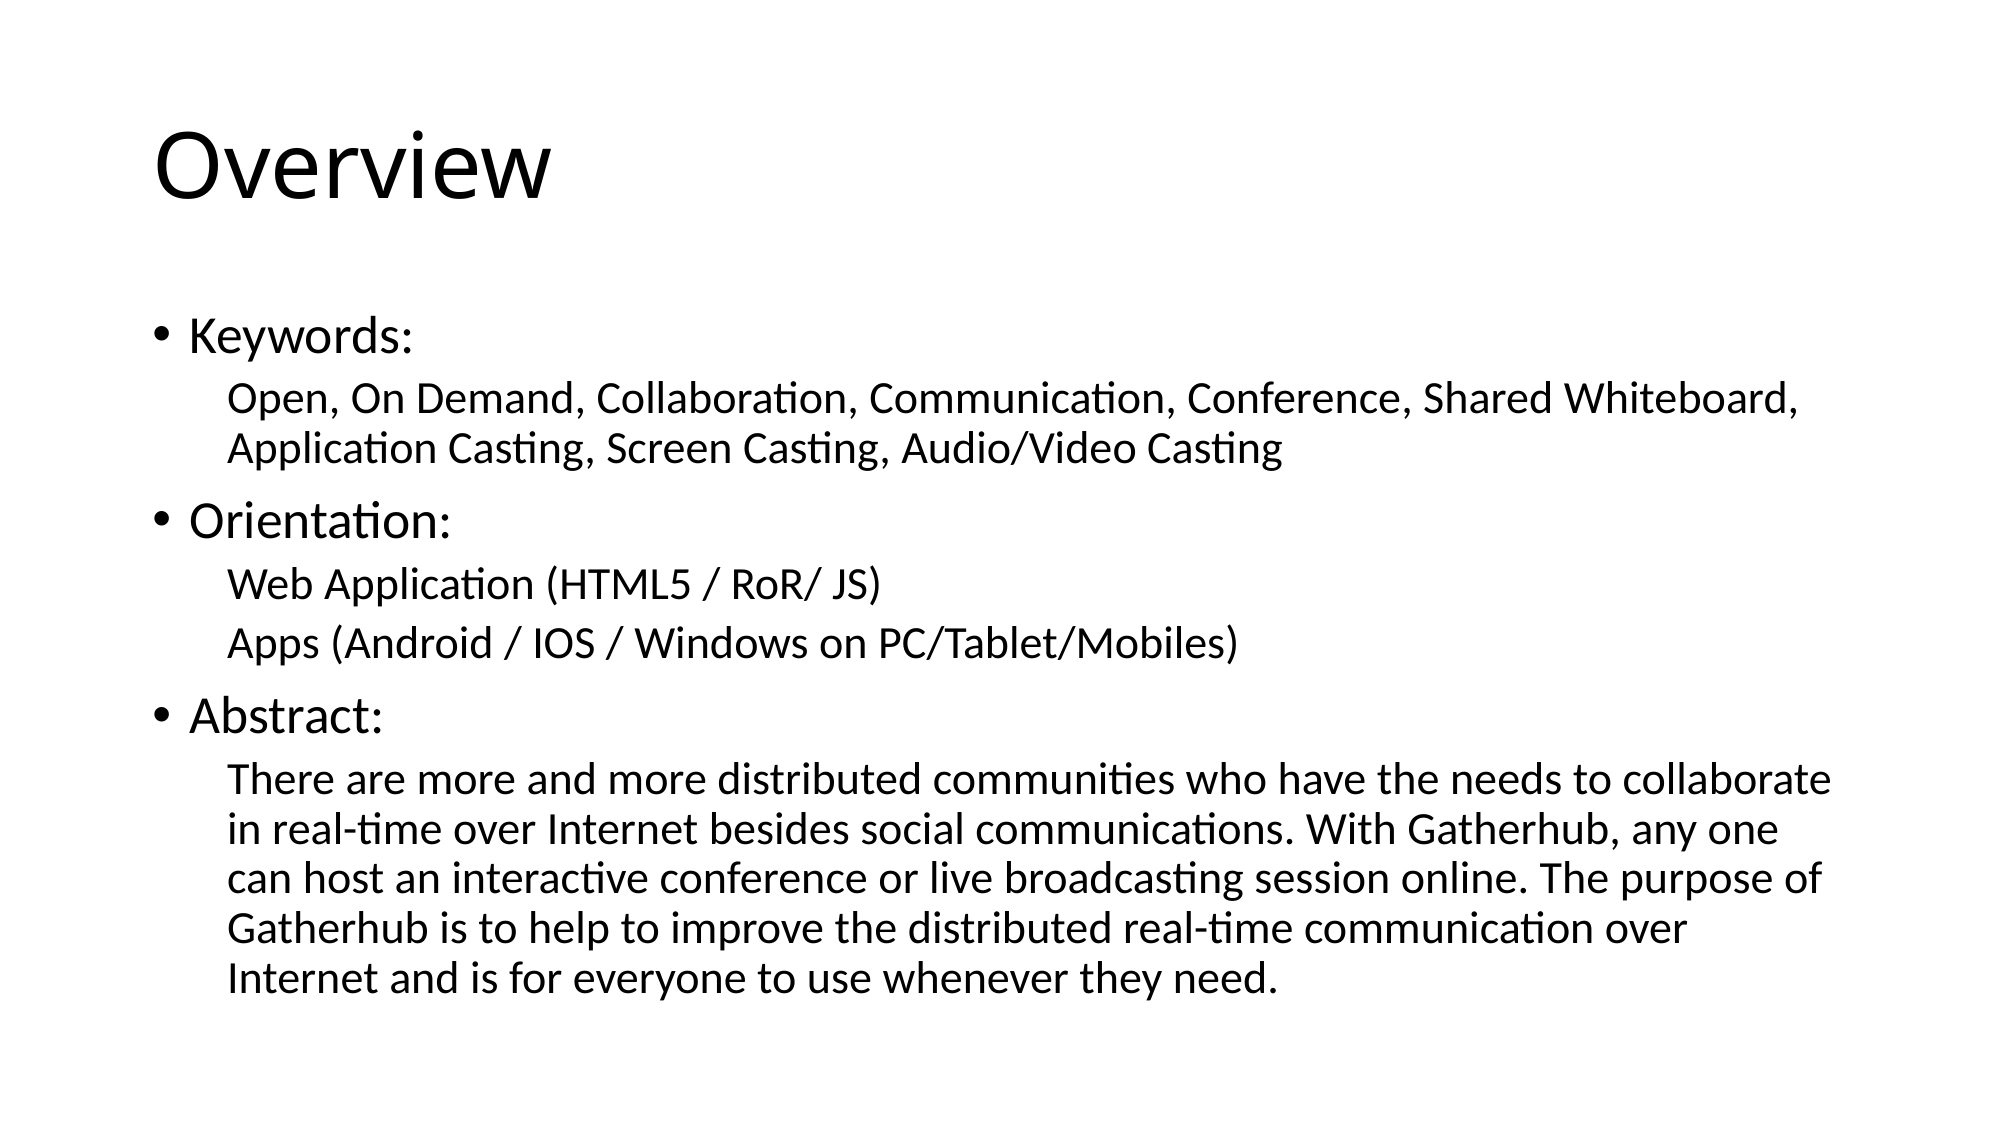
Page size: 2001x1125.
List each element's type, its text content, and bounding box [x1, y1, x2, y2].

title Overview [137, 59, 1863, 278]
list Keywords: Open, On Demand, Collaboration, Communication, Conference, Shared Whiteboard, Application Casting, Screen Casting, Audio/Video Casting Orientation: Web Application (HTML5 / RoR/ JS) Apps (Android / IOS / Windows on PC/Tablet/Mobiles) Abstract: There are more and more distributed communities who have the needs to collaborate in real-time over Internet besides social communications. With Gatherhub, any one can host an interactive conference or live broadcasting session online. The purpose of Gatherhub is to help to improve the distributed real-time communication over Internet and is for everyone to use whenever they need. [137, 299, 1863, 1014]
